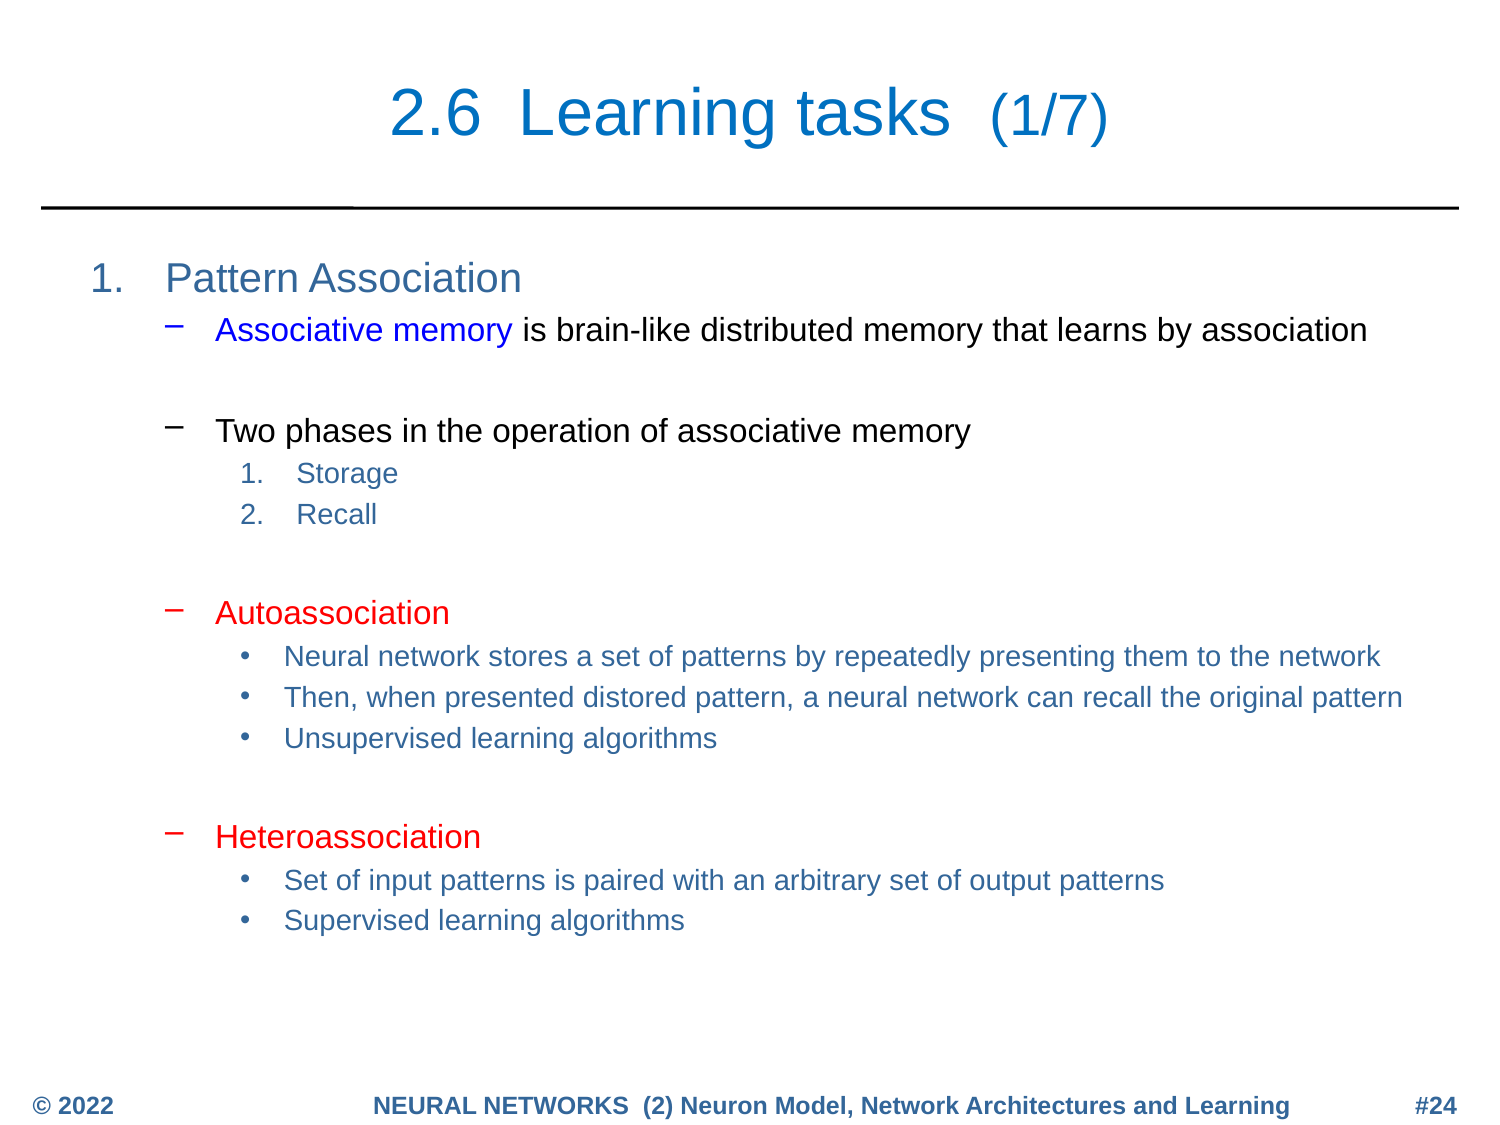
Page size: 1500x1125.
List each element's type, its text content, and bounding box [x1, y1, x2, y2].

footer NEURAL NETWORKS (2) Neuron Model, Network Architectures and Learning [324, 1082, 1080, 1118]
slide_number #24 [1080, 1082, 1473, 1118]
title 2.6 Learning tasks (1/7) [74, 44, 1426, 173]
slide_number © 2022 [17, 1082, 324, 1118]
list Pattern Association Associative memory is brain-like distributed memory that learns by association Two phases in the operation of associative memory Storage Recall Autoassociation Neural network stores a set of patterns by repeatedly presenting them to the network Then, when presented distored pattern, a neural network can recall the original pattern Unsupervised learning algorithms Heteroassociation Set of input patterns is paired with an arbitrary set of output patterns Supervised learning algorithms [74, 243, 1426, 1048]
